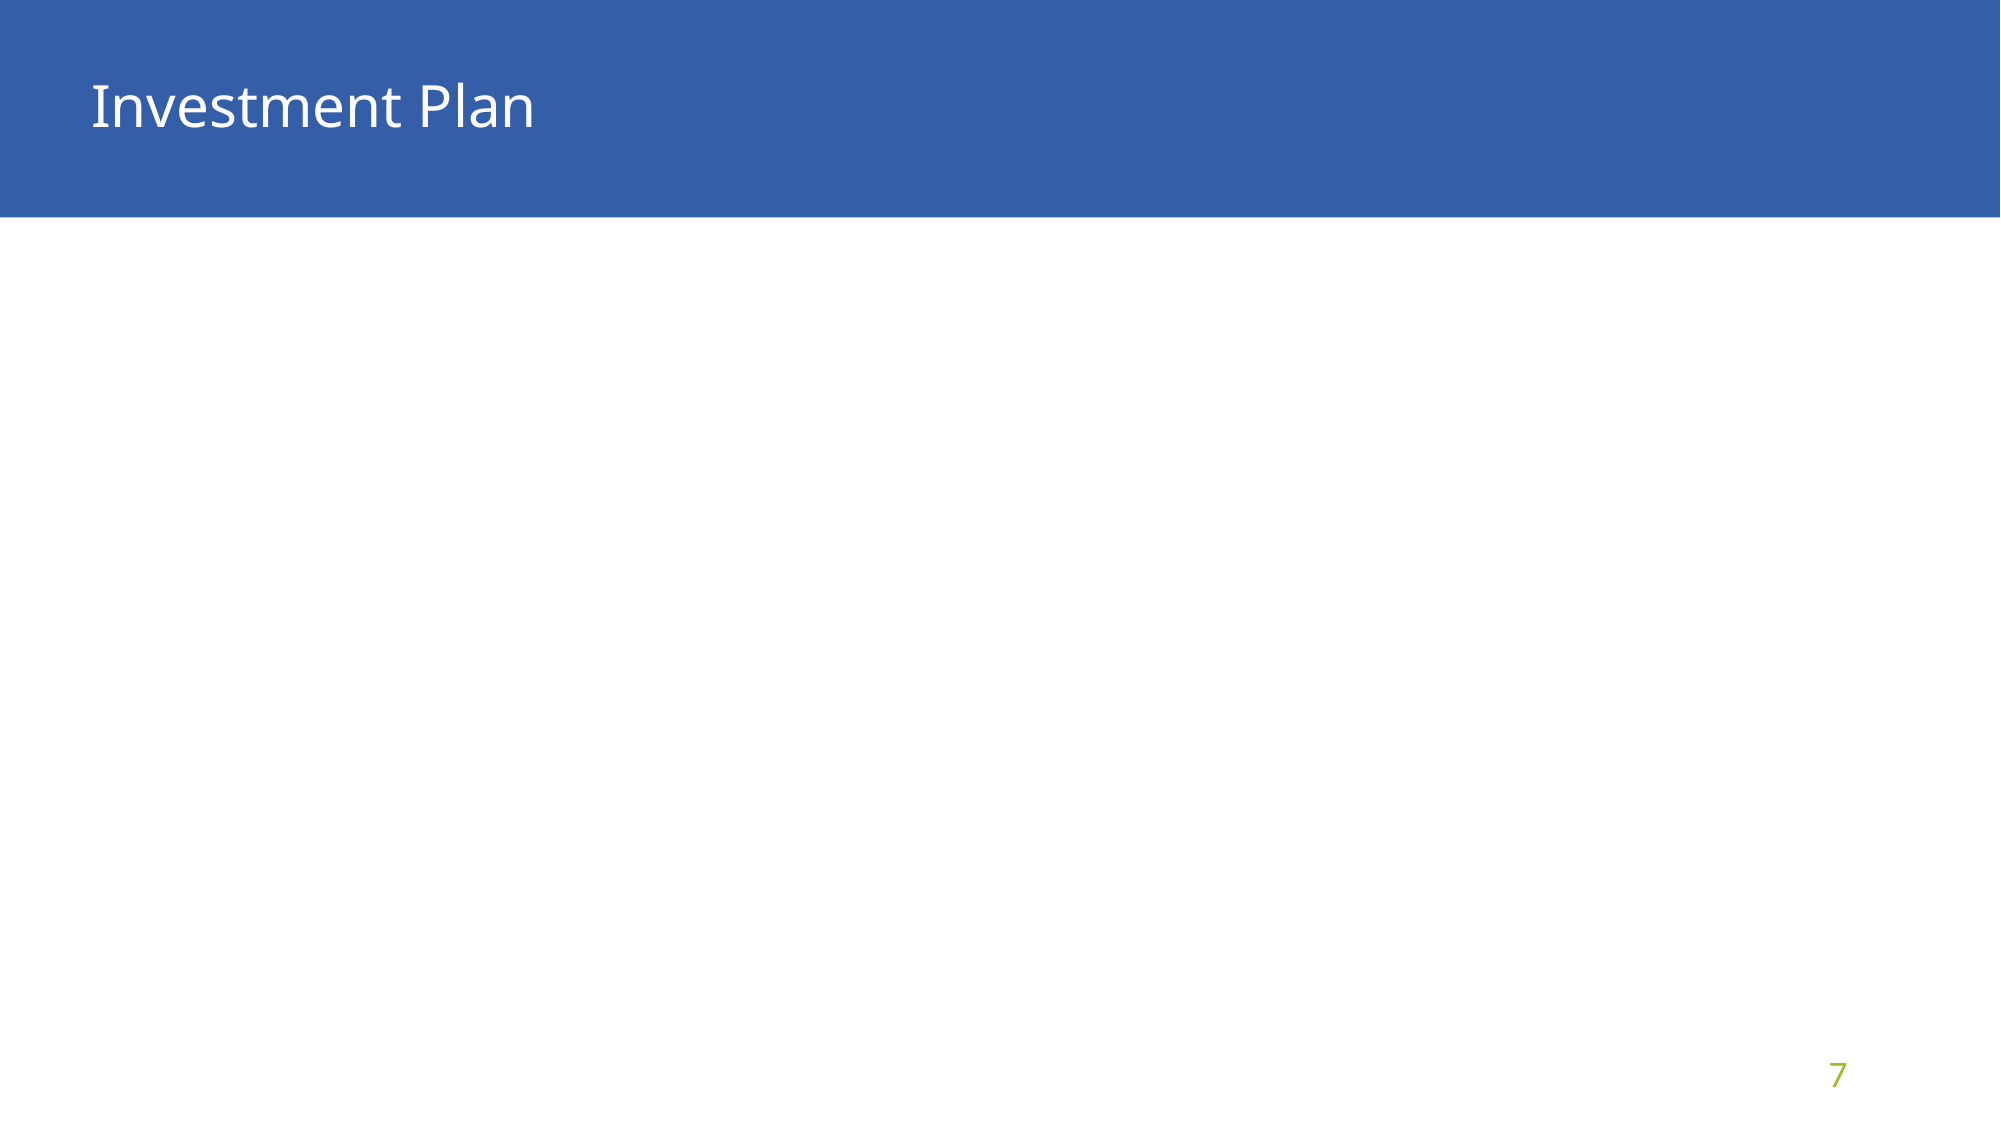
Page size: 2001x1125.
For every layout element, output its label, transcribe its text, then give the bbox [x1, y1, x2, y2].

title Investment Plan [0, 0, 2000, 218]
slide_number 7 [1412, 1042, 1863, 1103]
